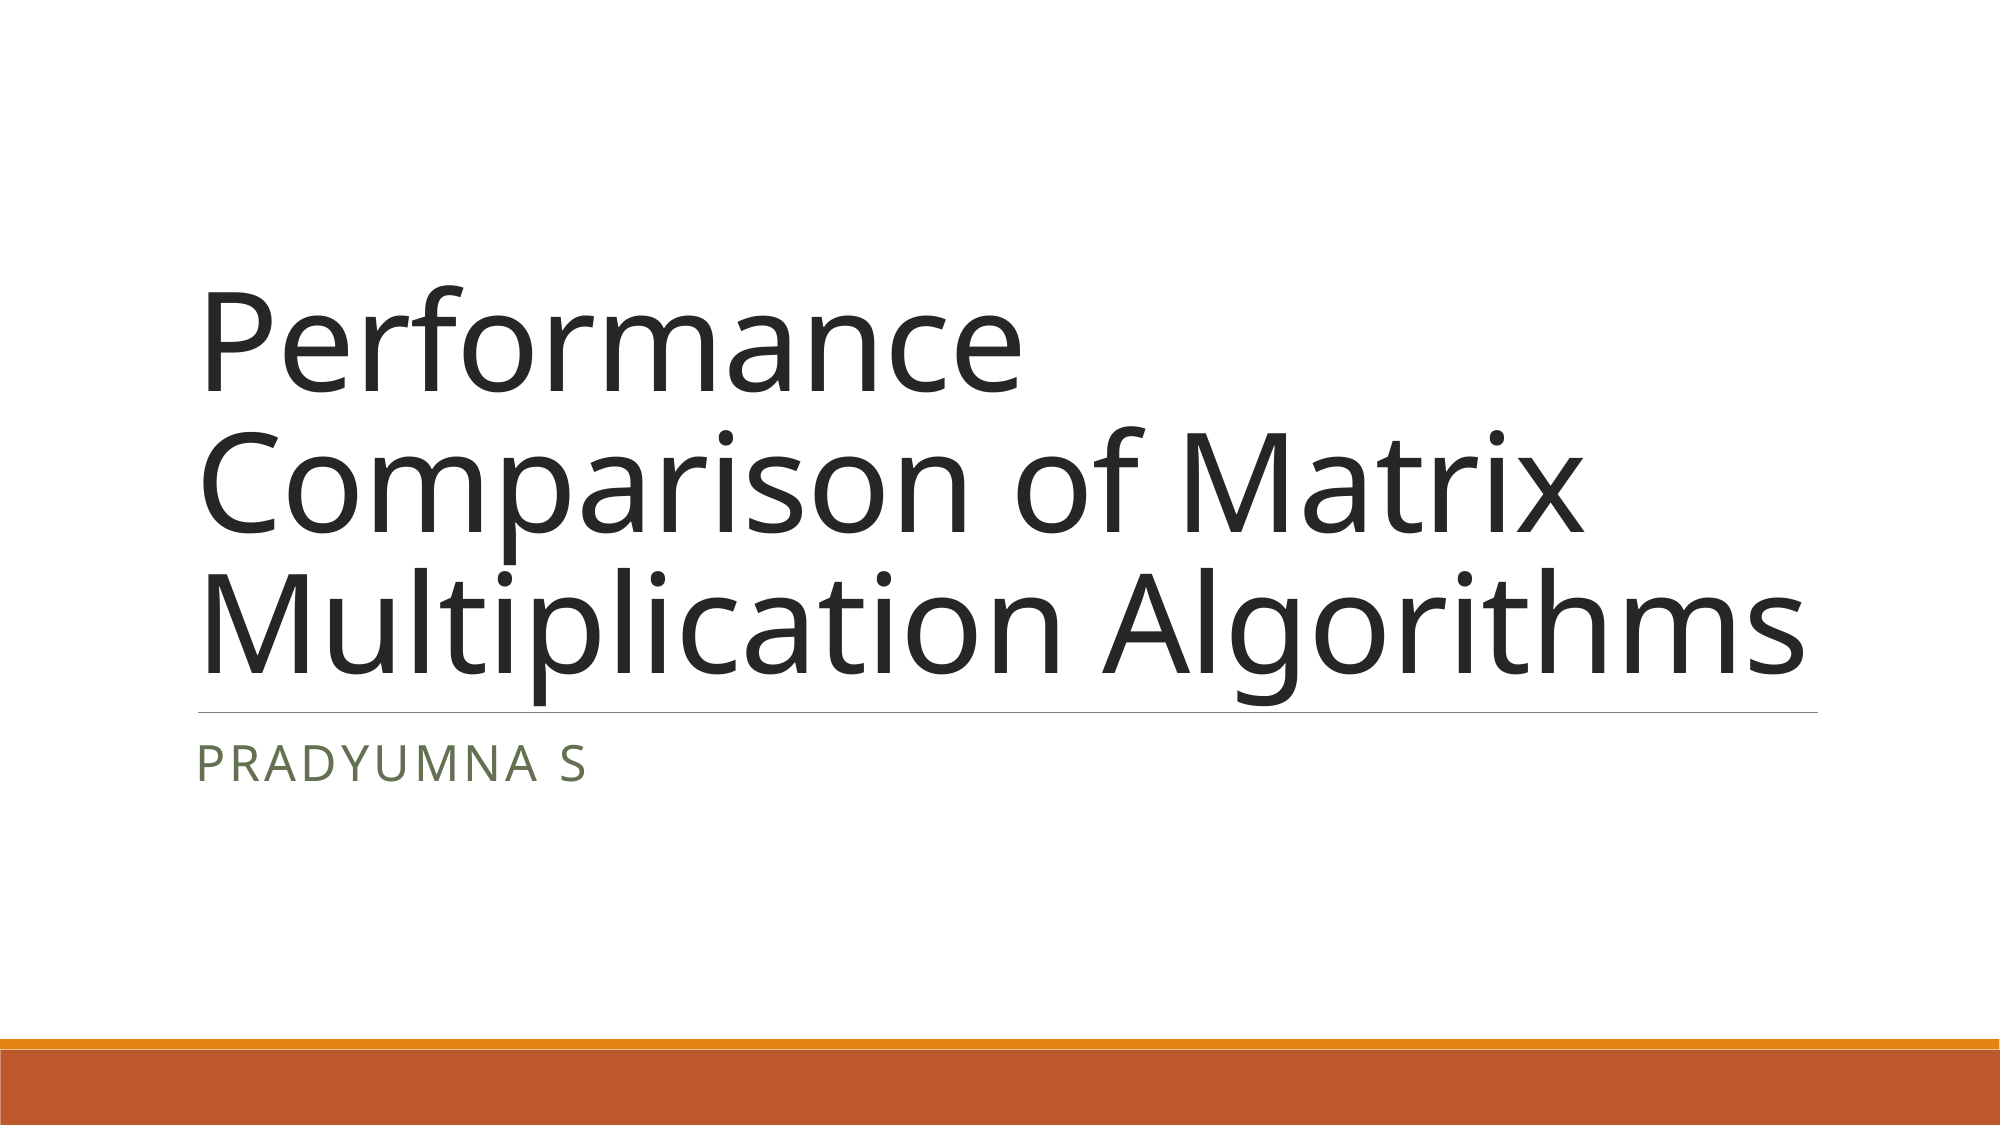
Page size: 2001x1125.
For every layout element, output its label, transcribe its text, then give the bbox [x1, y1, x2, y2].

subtitle Pradyumna S [180, 730, 1831, 919]
title Performance Comparison of Matrix Multiplication Algorithms [180, 124, 1830, 710]
